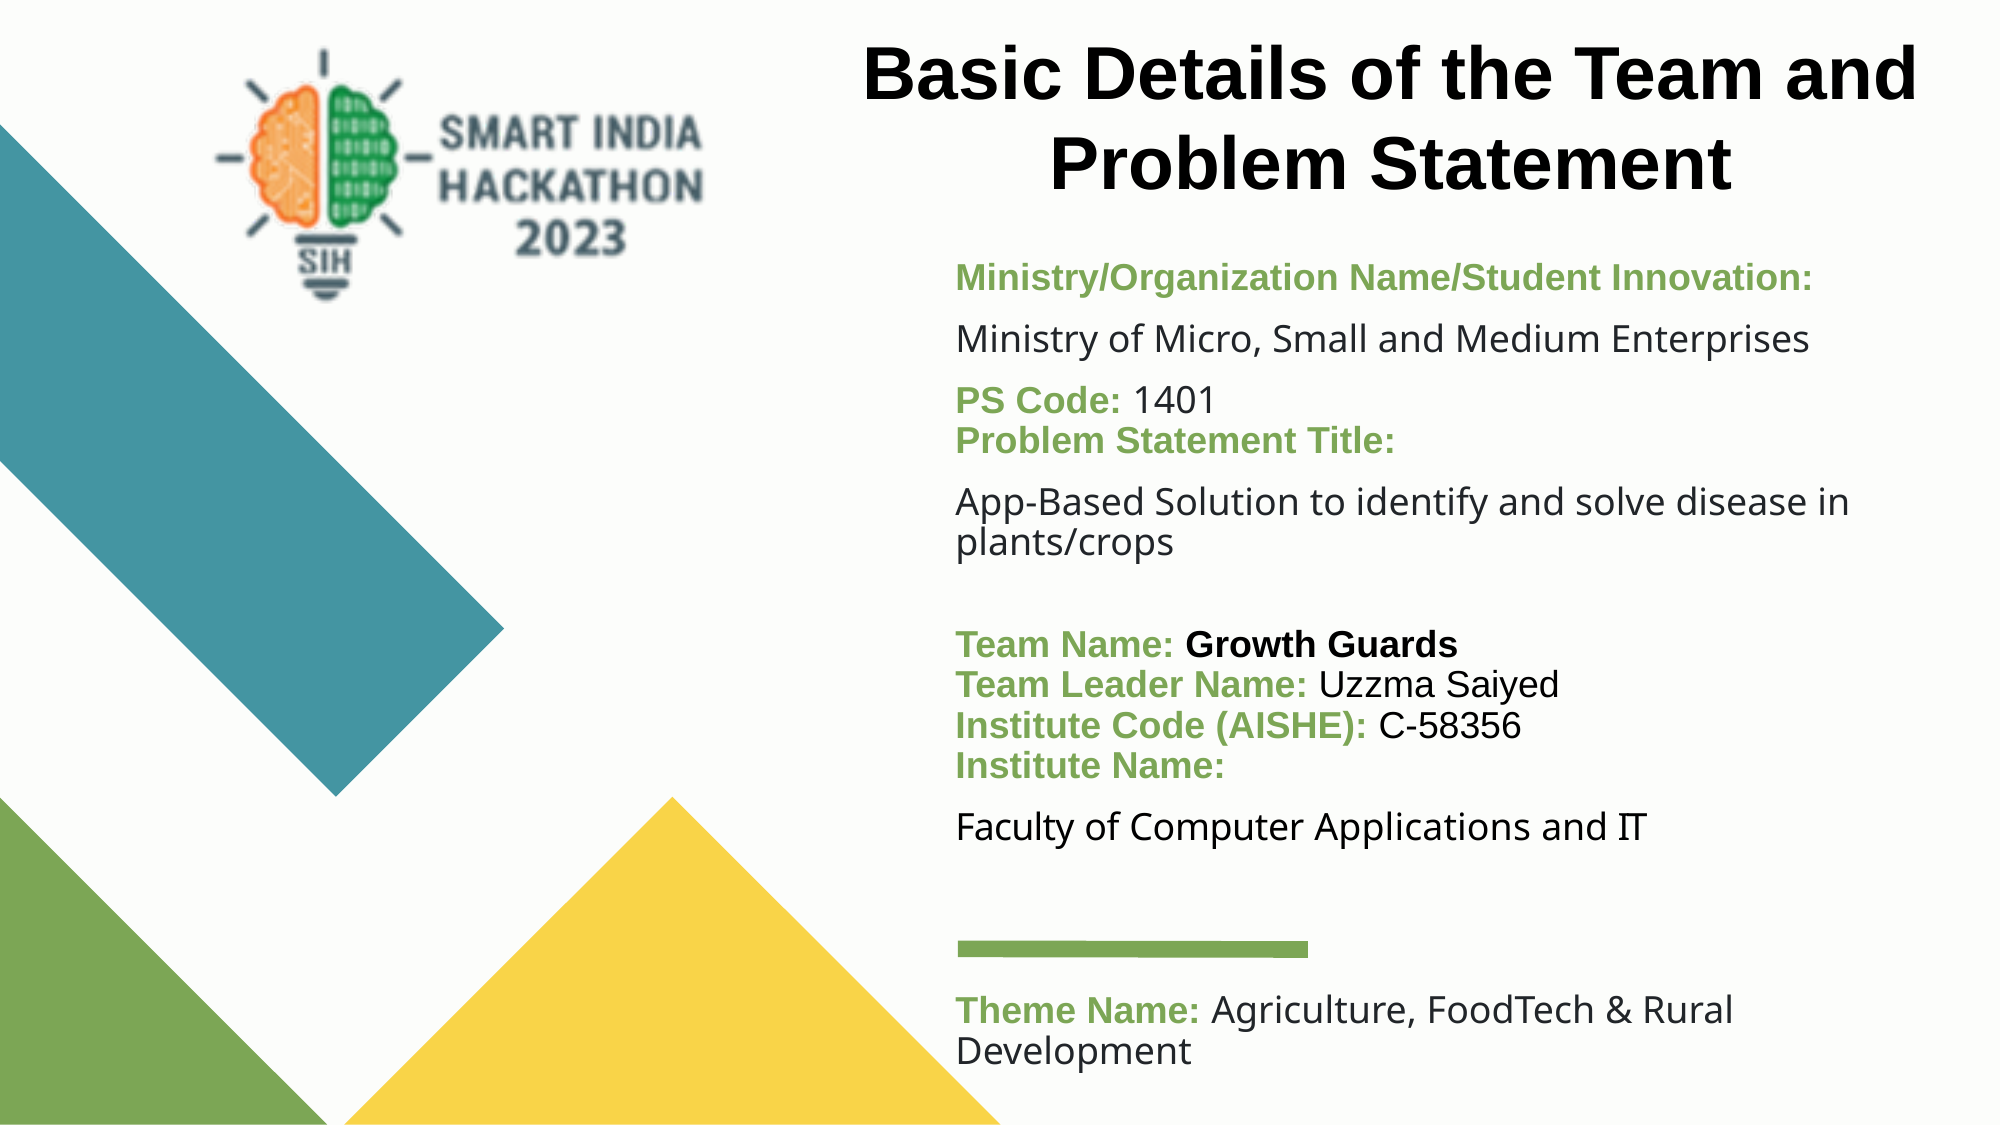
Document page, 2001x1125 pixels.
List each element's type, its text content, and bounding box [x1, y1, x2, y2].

list Ministry/Organization Name/Student Innovation: Ministry of Micro, Small and Medium Enterprises PS Code: 1401 Problem Statement Title: App-Based Solution to identify and solve disease in plants/crops Team Name: Growth Guards Team Leader Name: Uzzma Saiyed Institute Code (AISHE): C-58356 Institute Name: Faculty of Computer Applications and IT Theme Name: Agriculture, FoodTech & Rural Development [955, 258, 1948, 1067]
title Basic Details of the Team and Problem Statement [861, 24, 1922, 214]
picture [198, 41, 746, 316]
